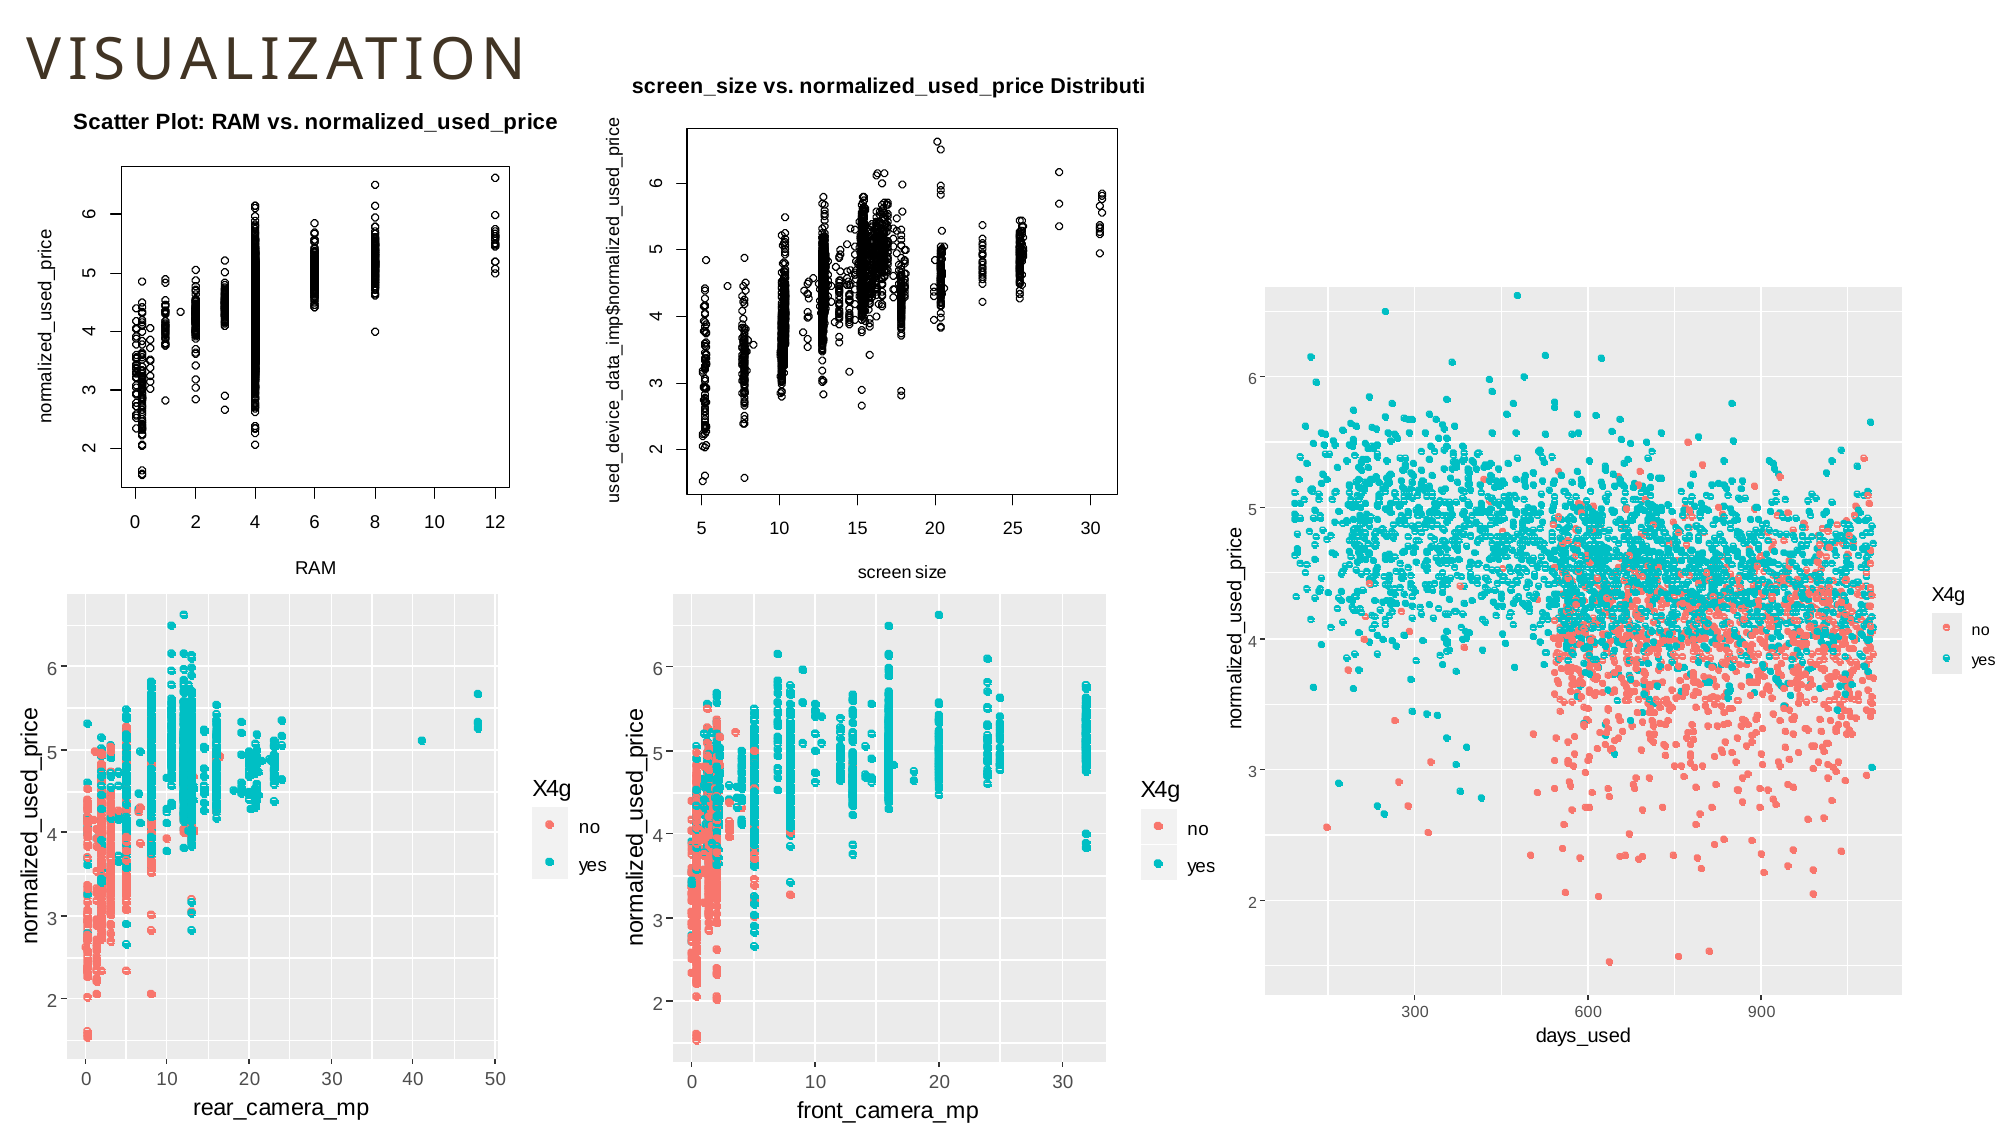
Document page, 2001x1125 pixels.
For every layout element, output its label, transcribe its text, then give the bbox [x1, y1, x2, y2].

picture [598, 40, 1145, 582]
picture [18, 583, 1219, 1125]
title Visualization [11, 17, 620, 100]
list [1210, 287, 1999, 1049]
picture [30, 106, 562, 582]
